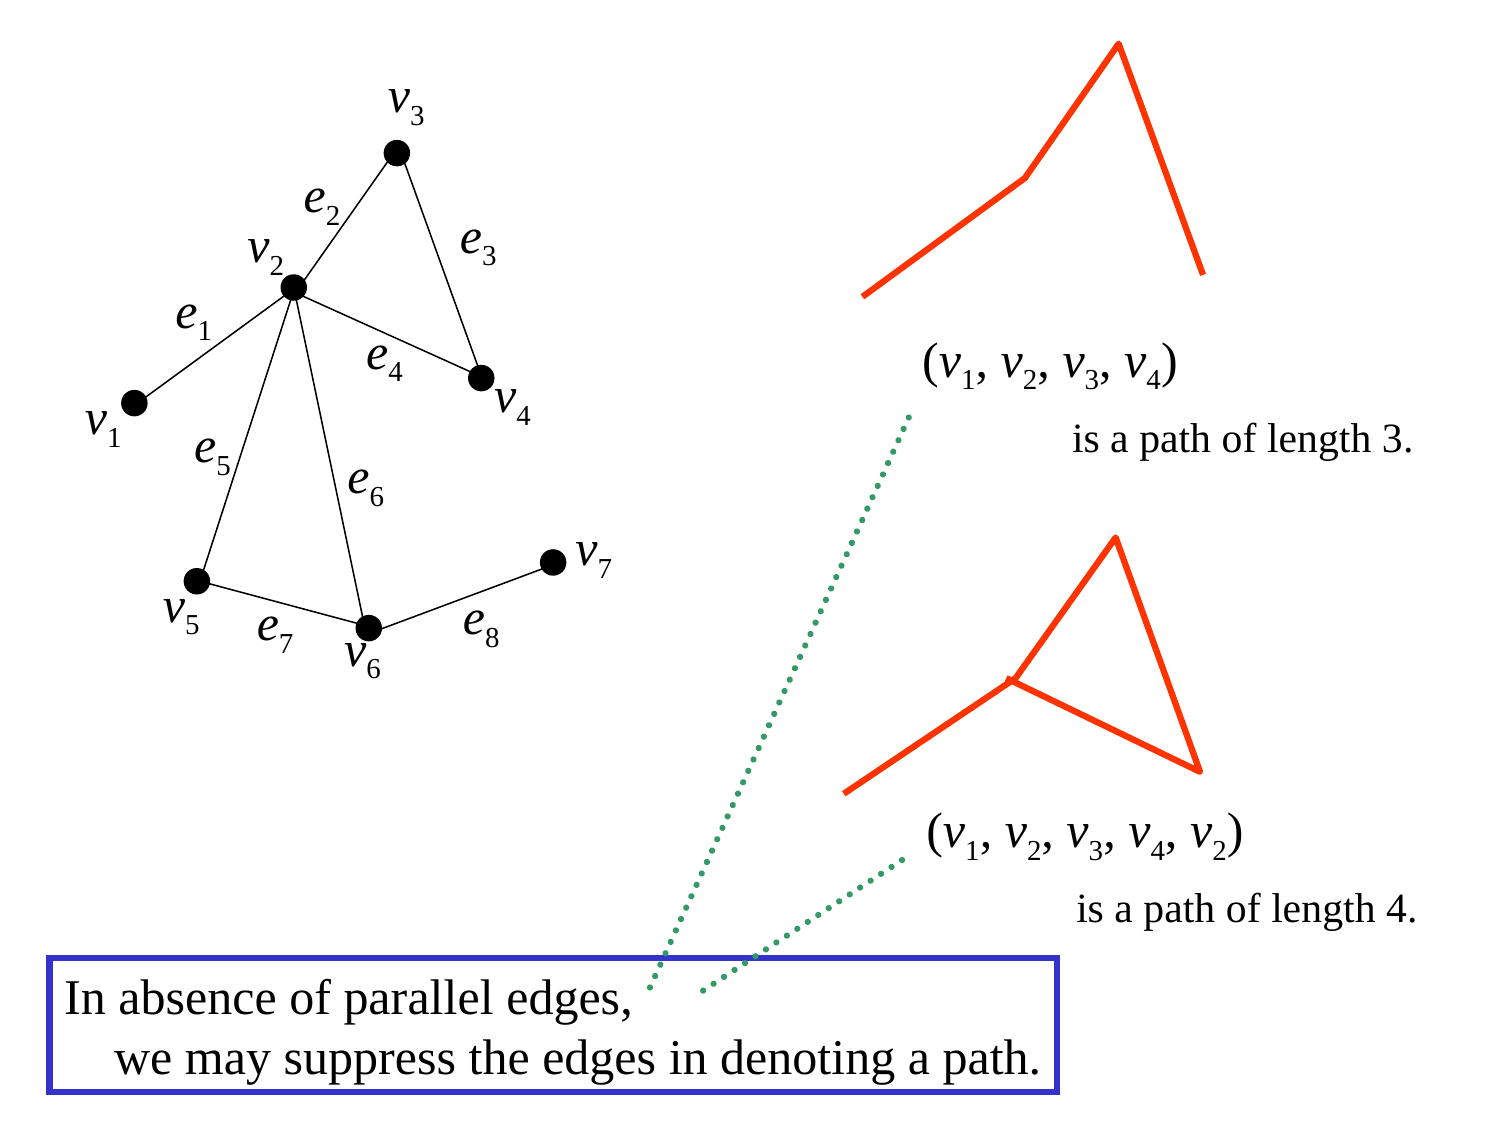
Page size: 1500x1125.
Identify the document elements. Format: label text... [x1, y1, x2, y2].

text_box v6 [329, 608, 396, 692]
text_box [843, 537, 1201, 794]
text_box v5 [148, 564, 215, 648]
text_box [384, 140, 410, 166]
text_box [468, 365, 479, 391]
text_box e2 [288, 155, 356, 239]
text_box v4 [479, 355, 546, 439]
text_box e6 [332, 436, 399, 520]
text_box e5 [179, 405, 246, 489]
text_box v1 [69, 377, 137, 461]
text_box e8 [448, 577, 515, 661]
text_box v3 [373, 55, 440, 139]
text_box In absence of parallel edges, we may suppress the edges in denoting a path. [49, 957, 1057, 1093]
text_box (v1, v2, v3, v4, v2) is a path of length 4. [911, 790, 1444, 999]
text_box e1 [160, 271, 228, 354]
text_box (v1, v2, v3, v4) is a path of length 3. [907, 319, 1440, 468]
text_box [540, 549, 560, 575]
text_box e7 [241, 583, 309, 667]
text_box v2 [232, 205, 299, 289]
text_box v7 [560, 508, 628, 592]
text_box e4 [351, 311, 418, 395]
text_box [862, 43, 1204, 297]
text_box [137, 390, 147, 416]
text_box [281, 276, 307, 300]
text_box e3 [444, 196, 512, 279]
